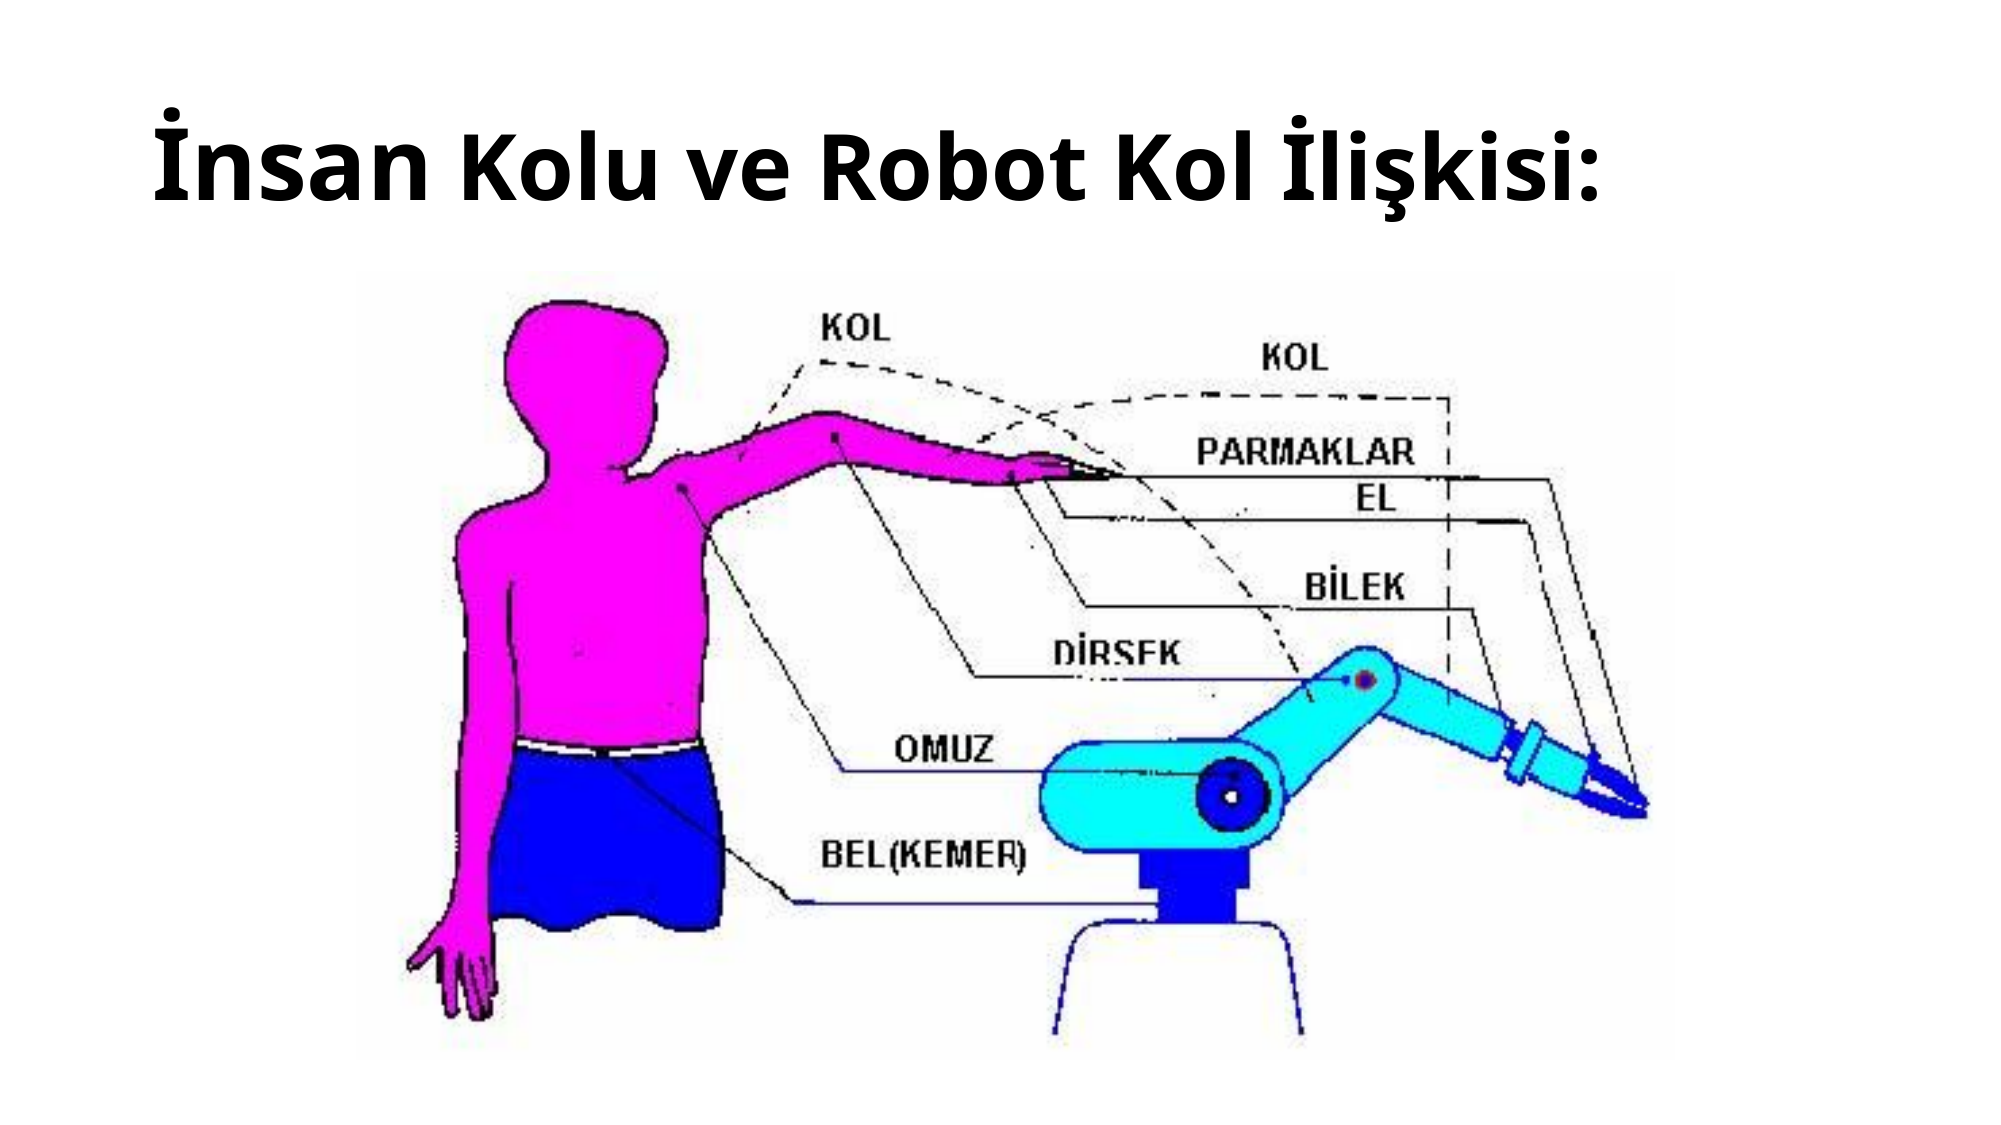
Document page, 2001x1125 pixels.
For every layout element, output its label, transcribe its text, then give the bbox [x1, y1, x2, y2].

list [356, 271, 1675, 1061]
title İnsan Kolu ve Robot Kol İlişkisi: [137, 59, 1863, 278]
